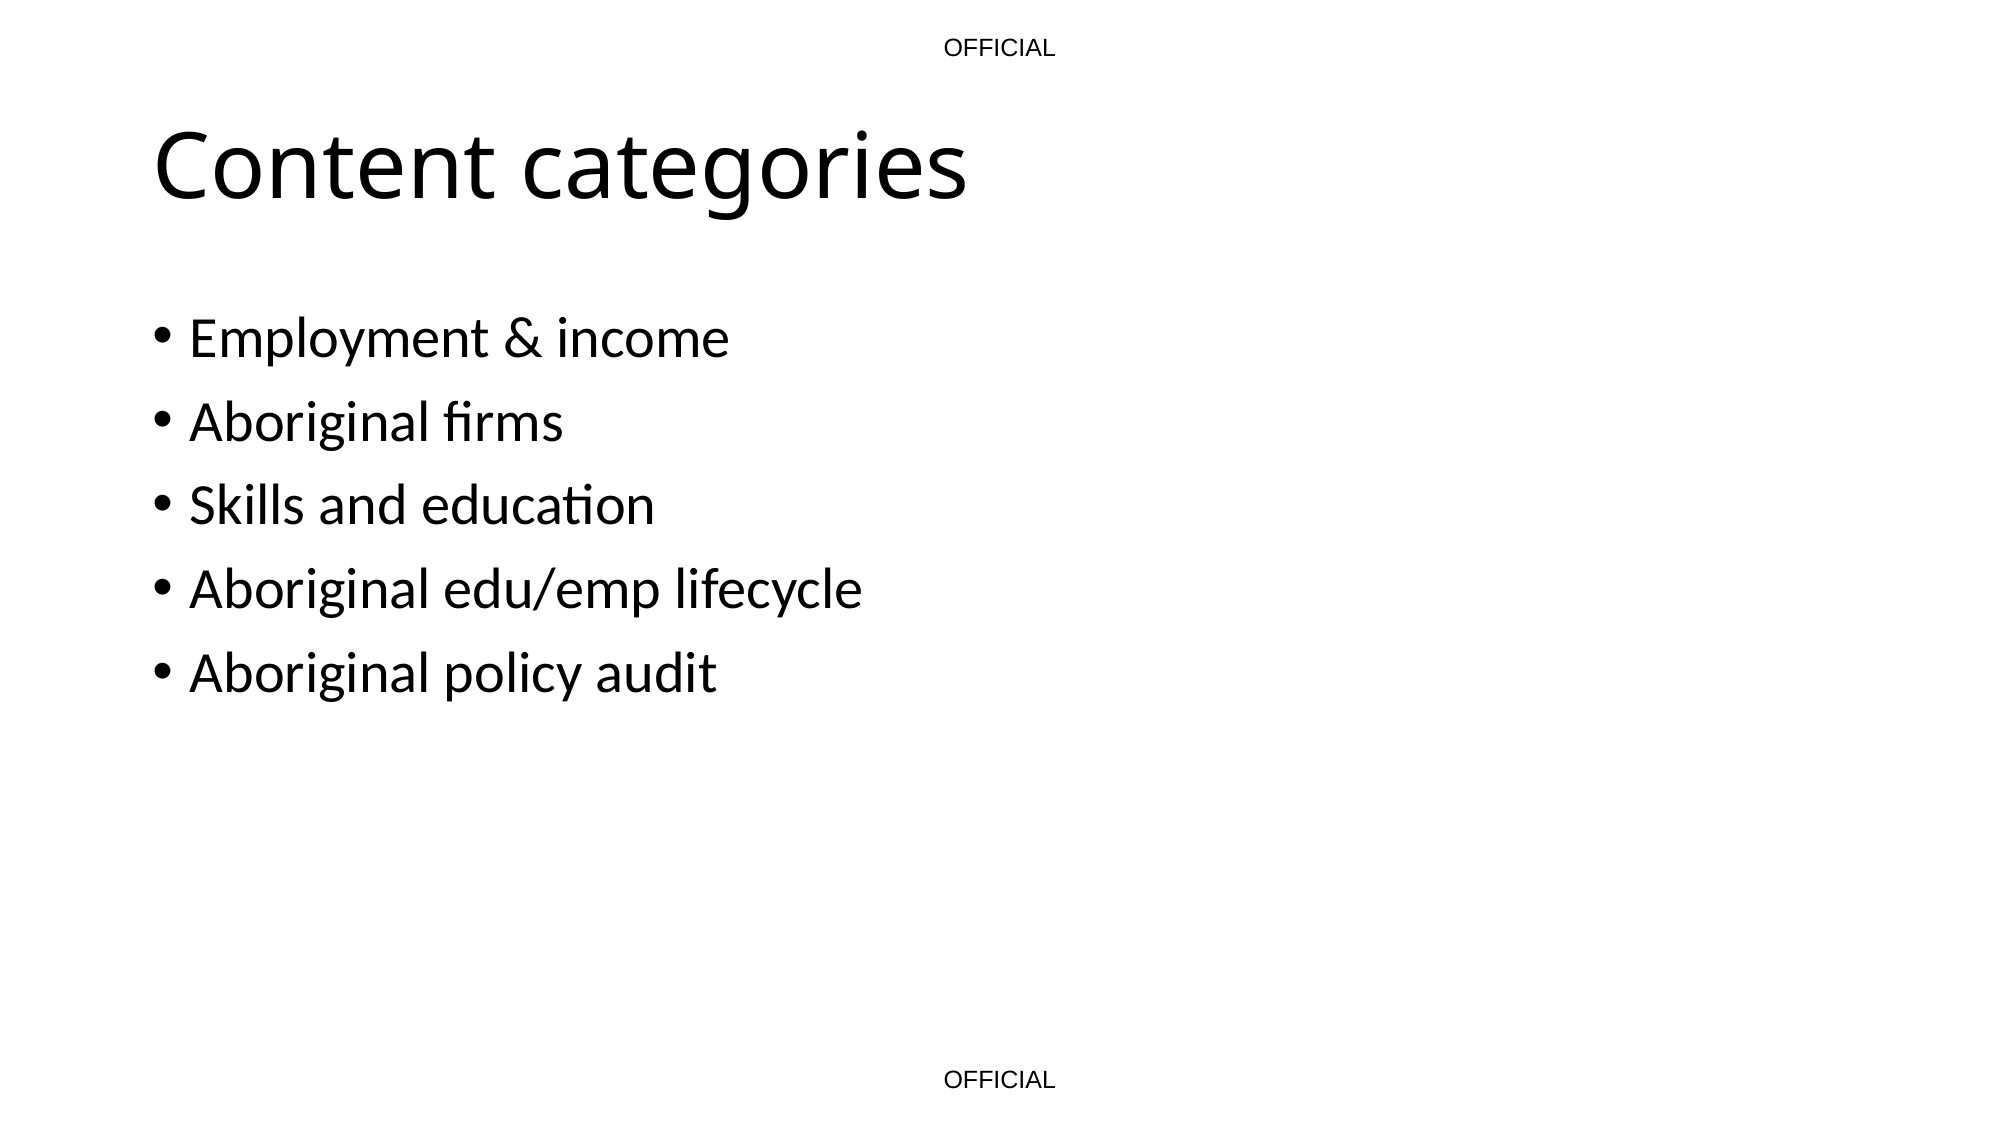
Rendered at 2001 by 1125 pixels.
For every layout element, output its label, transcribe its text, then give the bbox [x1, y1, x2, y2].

list Employment & income Aboriginal firms Skills and education Aboriginal edu/emp lifecycle Aboriginal policy audit [137, 299, 1863, 1014]
title Content categories [137, 59, 1863, 278]
